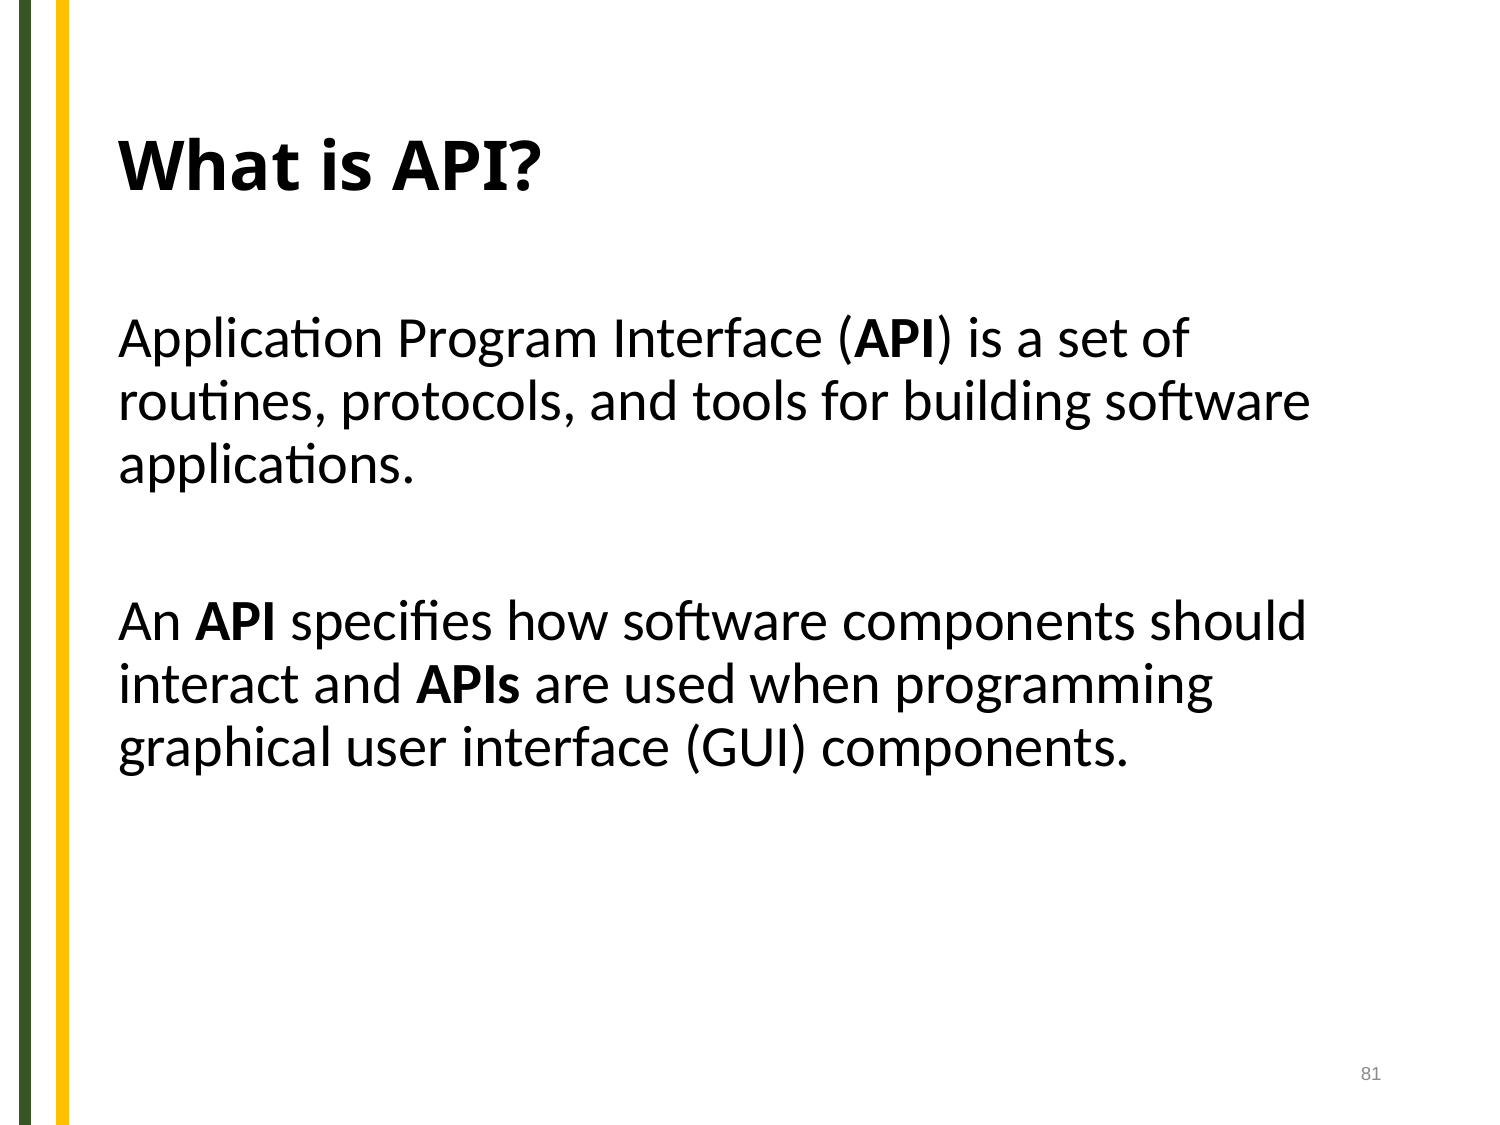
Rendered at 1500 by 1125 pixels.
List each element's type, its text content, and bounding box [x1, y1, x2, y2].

title What is API? [103, 59, 1397, 278]
list Application Program Interface (API) is a set of routines, protocols, and tools for building software applications. An API specifies how software components should interact and APIs are used when programming graphical user interface (GUI) components. [103, 299, 1397, 1014]
slide_number 81 [1059, 1042, 1397, 1103]
